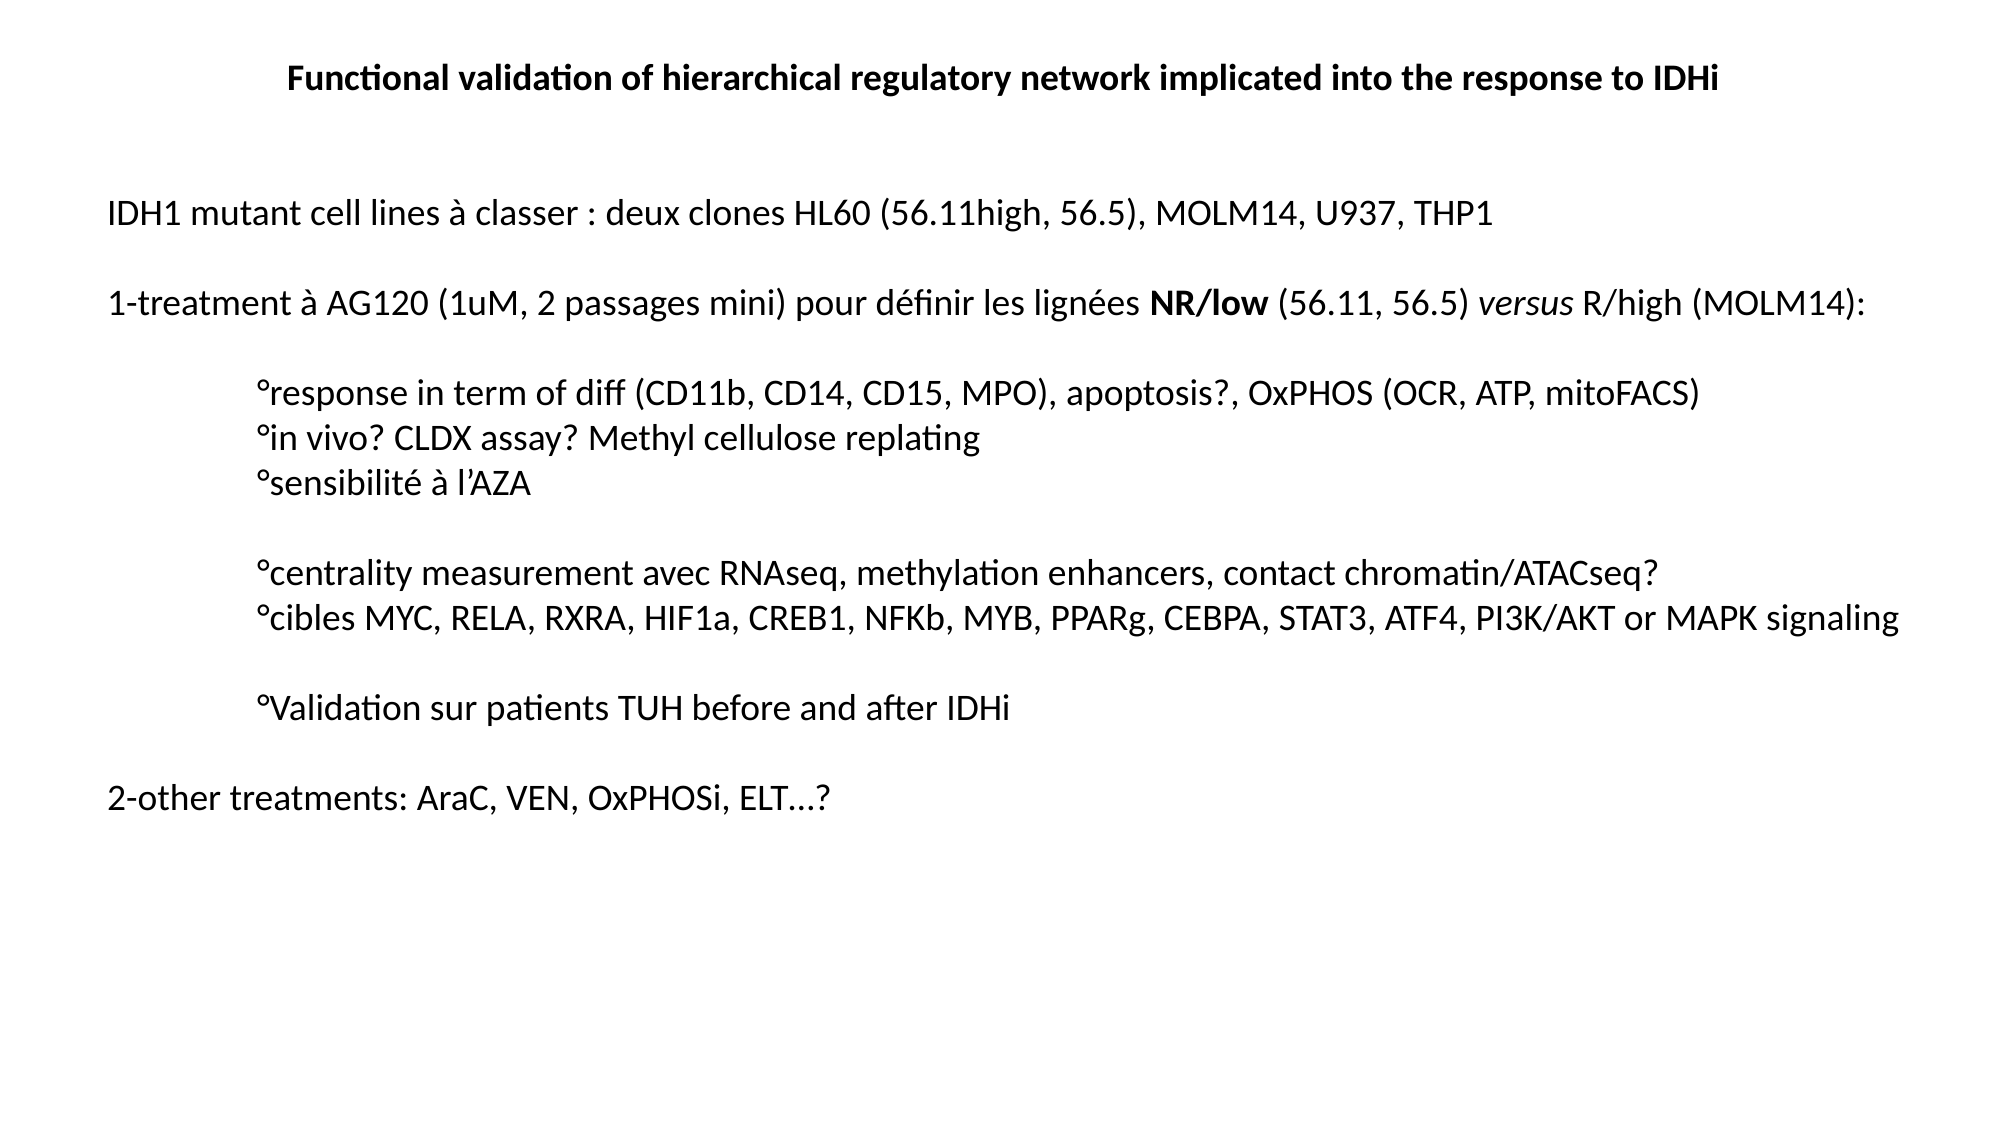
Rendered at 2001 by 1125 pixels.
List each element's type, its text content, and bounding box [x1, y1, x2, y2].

text_box Functional validation of hierarchical regulatory network implicated into the response to IDHi IDH1 mutant cell lines à classer : deux clones HL60 (56.11high, 56.5), MOLM14, U937, THP1 1-treatment à AG120 (1uM, 2 passages mini) pour définir les lignées NR/low (56.11, 56.5) versus R/high (MOLM14): °response in term of diff (CD11b, CD14, CD15, MPO), apoptosis?, OxPHOS (OCR, ATP, mitoFACS) °in vivo? CLDX assay? Methyl cellulose replating °sensibilité à l’AZA °centrality measurement avec RNAseq, methylation enhancers, contact chromatin/ATACseq? °cibles MYC, RELA, RXRA, HIF1a, CREB1, NFKb, MYB, PPARg, CEBPA, STAT3, ATF4, PI3K/AKT or MAPK signaling °Validation sur patients TUH before and after IDHi 2-other treatments: AraC, VEN, OxPHOSi, ELT…? [92, 45, 1917, 871]
